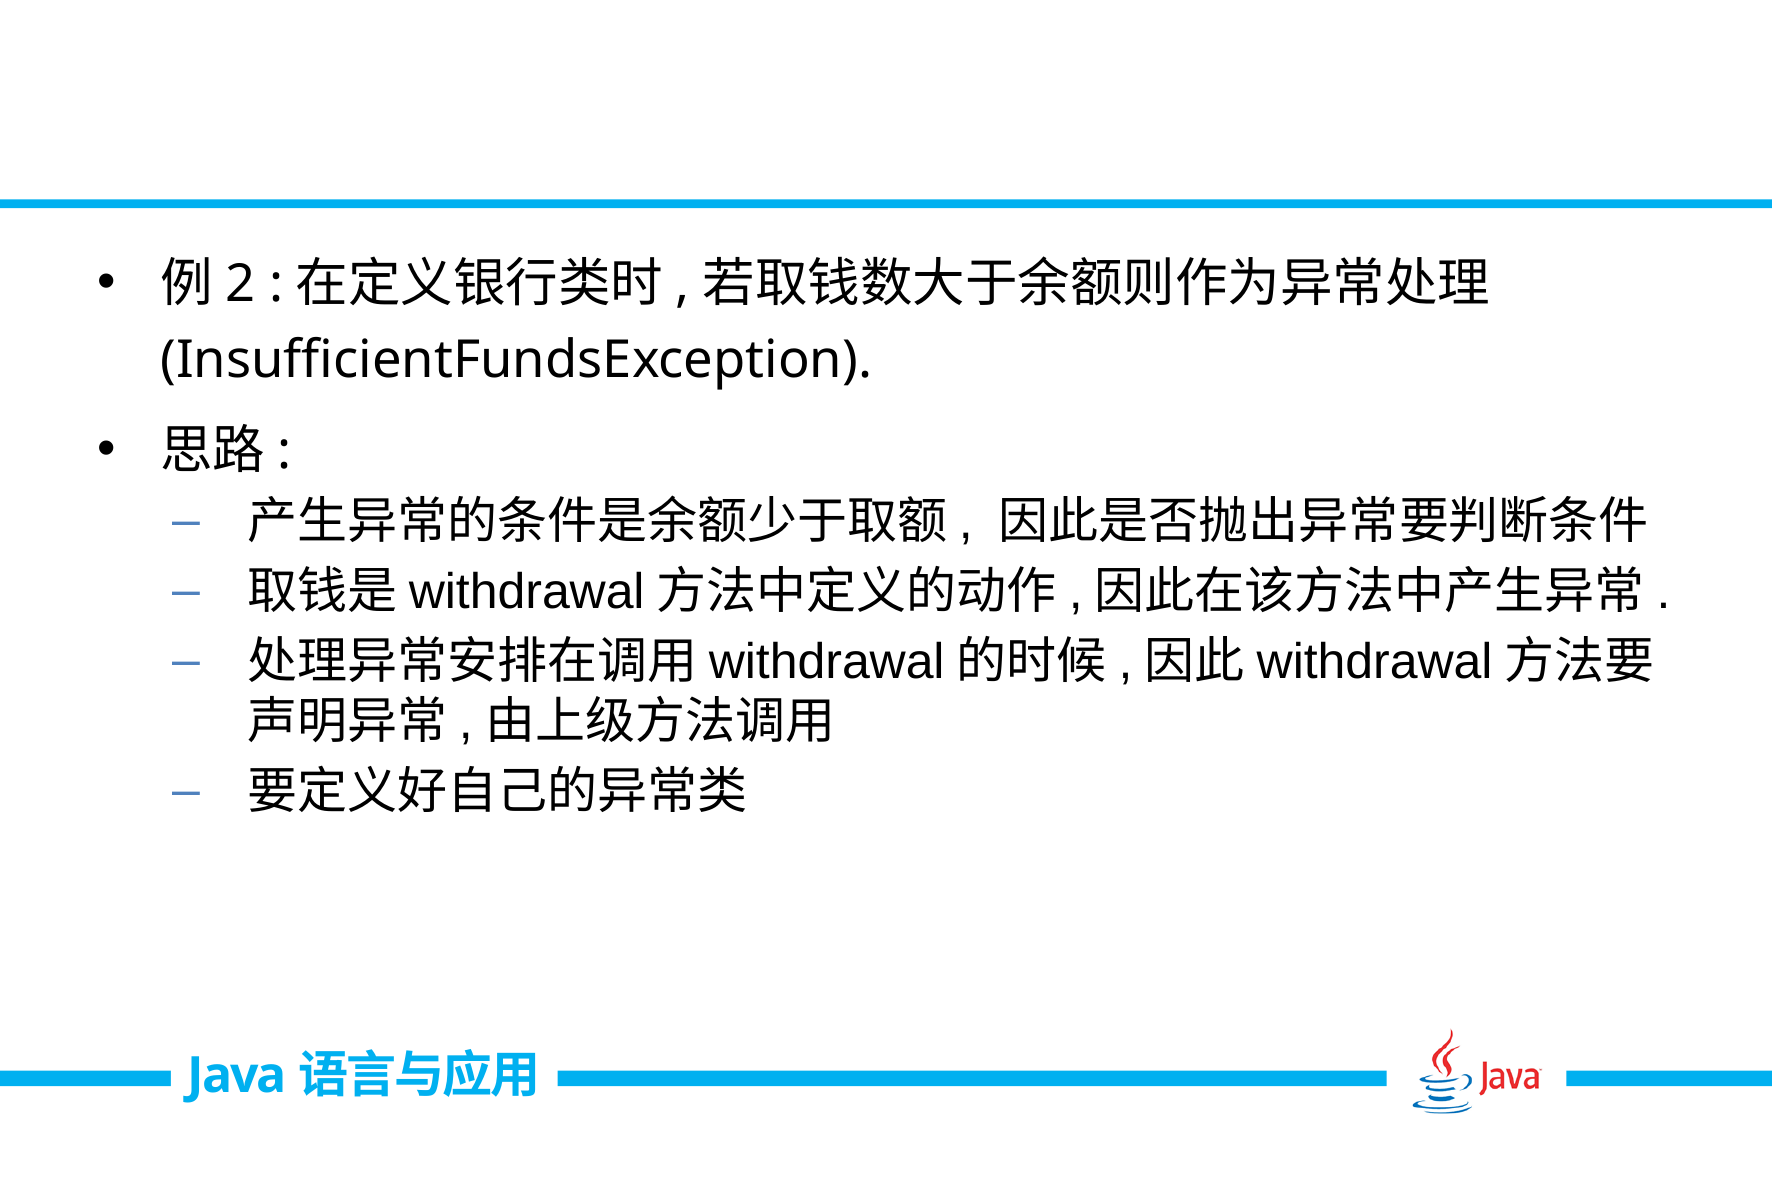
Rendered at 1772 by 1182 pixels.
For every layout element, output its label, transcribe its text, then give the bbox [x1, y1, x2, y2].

slide_number [1269, 1094, 1684, 1158]
list 例2 :在定义银行类时,若取钱数大于余额则作为异常处理(InsufficientFundsException). 思路: 产生异常的条件是余额少于取额, 因此是否抛出异常要判断条件 取钱是withdrawal方法中定义的动作,因此在该方法中产生异常. 处理异常安排在调用withdrawal的时候,因此withdrawal方法要声明异常,由上级方法调用 要定义好自己的异常类 [80, 228, 1677, 1009]
picture [1386, 1019, 1567, 1094]
